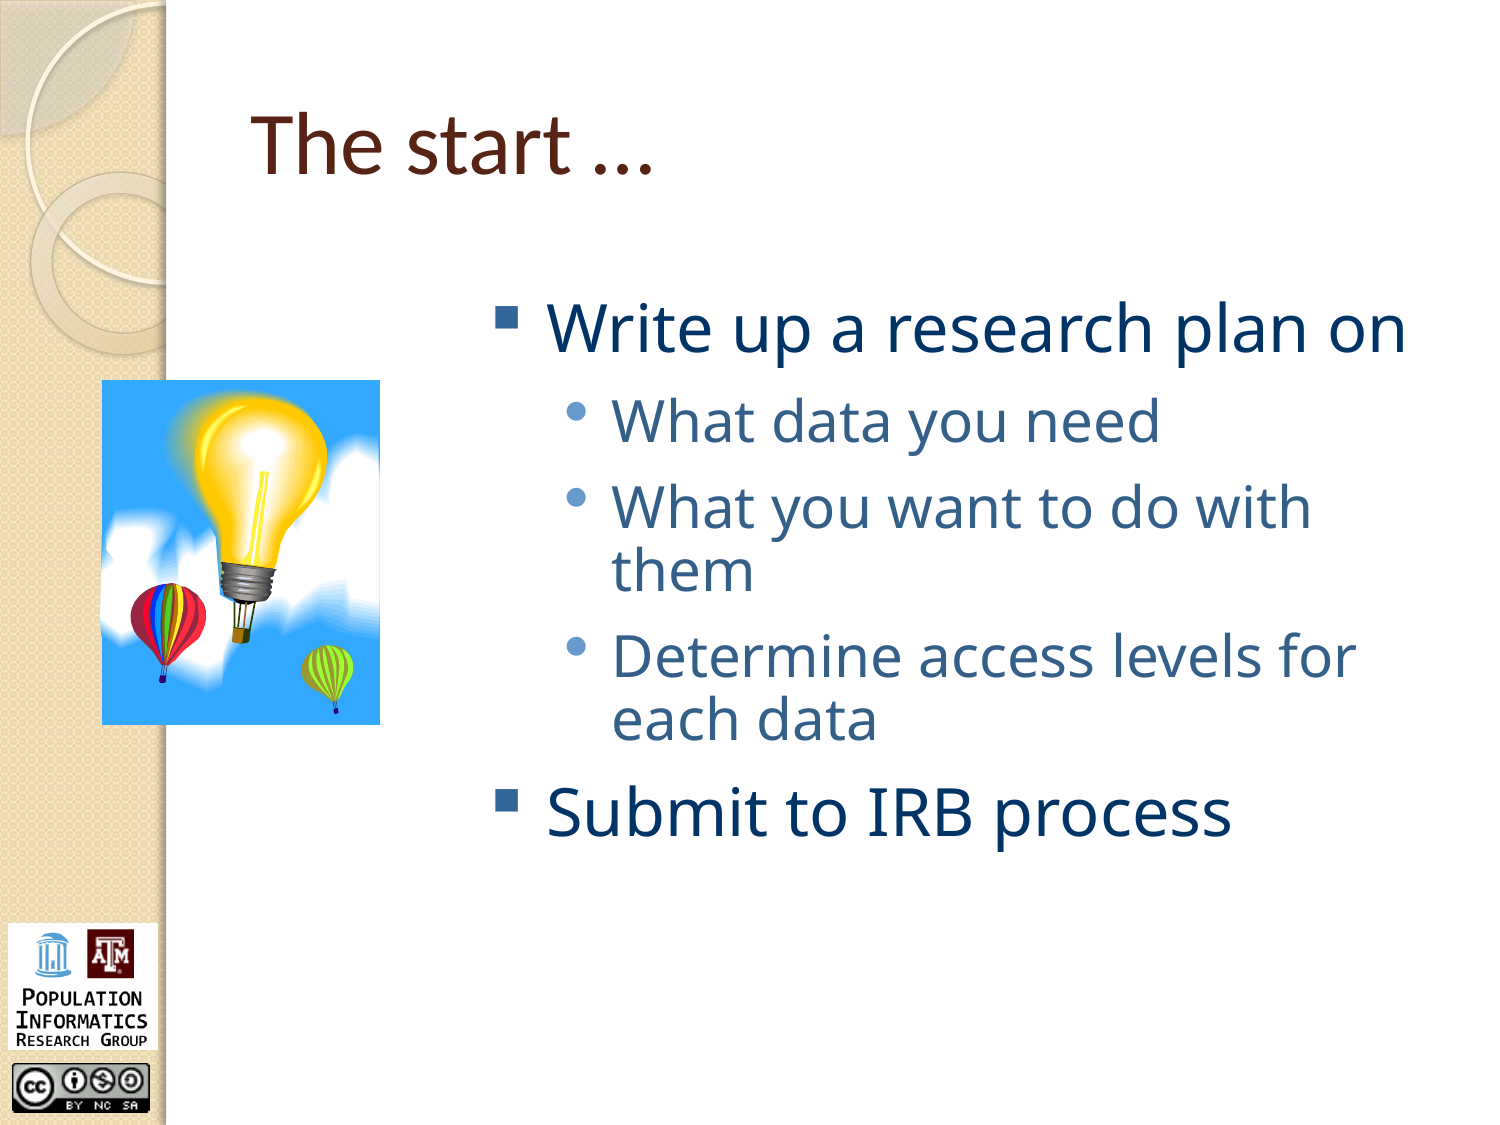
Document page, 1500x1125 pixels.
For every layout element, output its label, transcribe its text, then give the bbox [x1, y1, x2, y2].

text_box Write up a research plan on What data you need What you want to do with them Determine access levels for each data Submit to IRB process [474, 287, 1425, 1075]
picture [12, 1063, 150, 1113]
title The start … [235, 45, 1466, 233]
picture [8, 923, 158, 1050]
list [99, 379, 381, 726]
